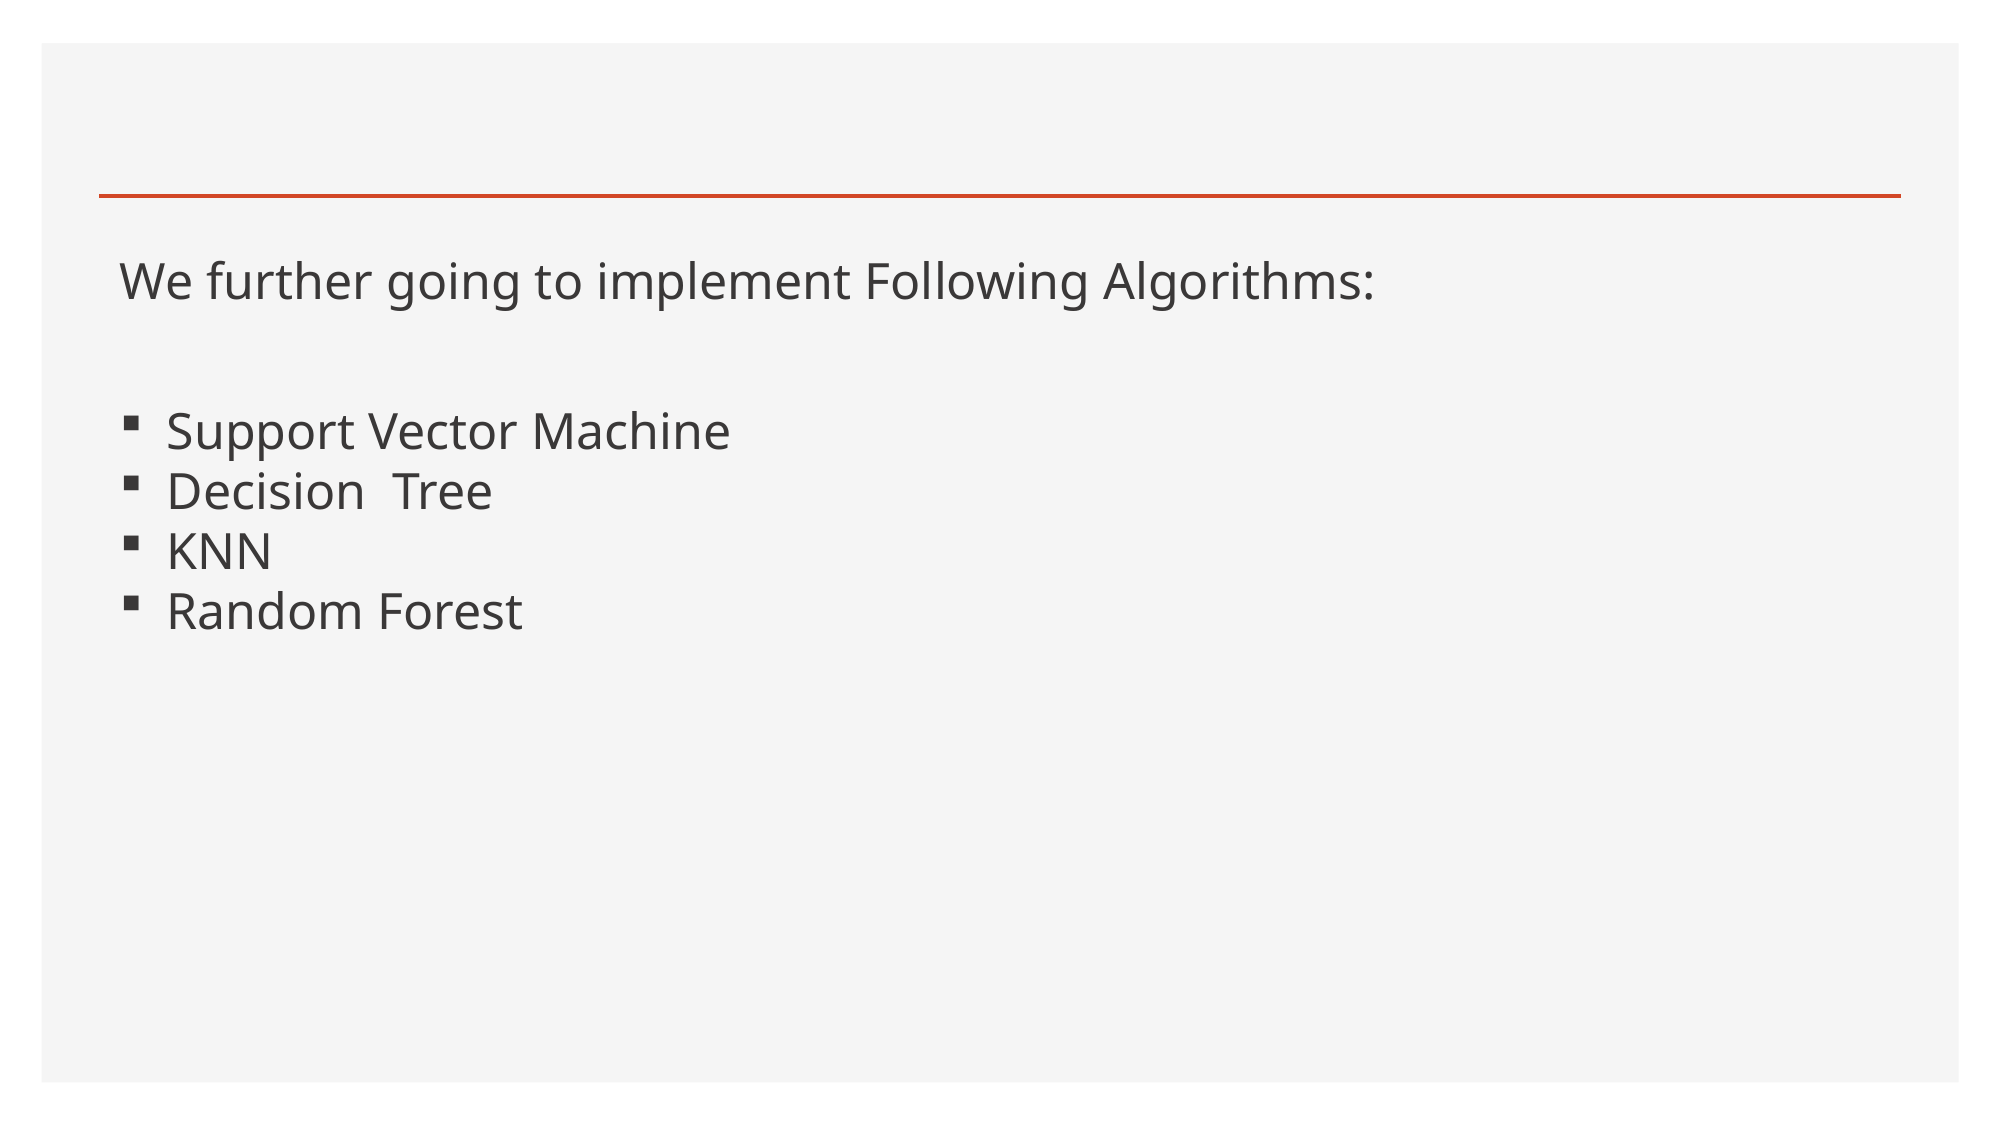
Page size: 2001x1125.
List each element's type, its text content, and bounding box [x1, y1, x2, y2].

text_box We further going to implement Following Algorithms: Support Vector Machine Decision Tree KNN Random Forest [104, 241, 1679, 782]
